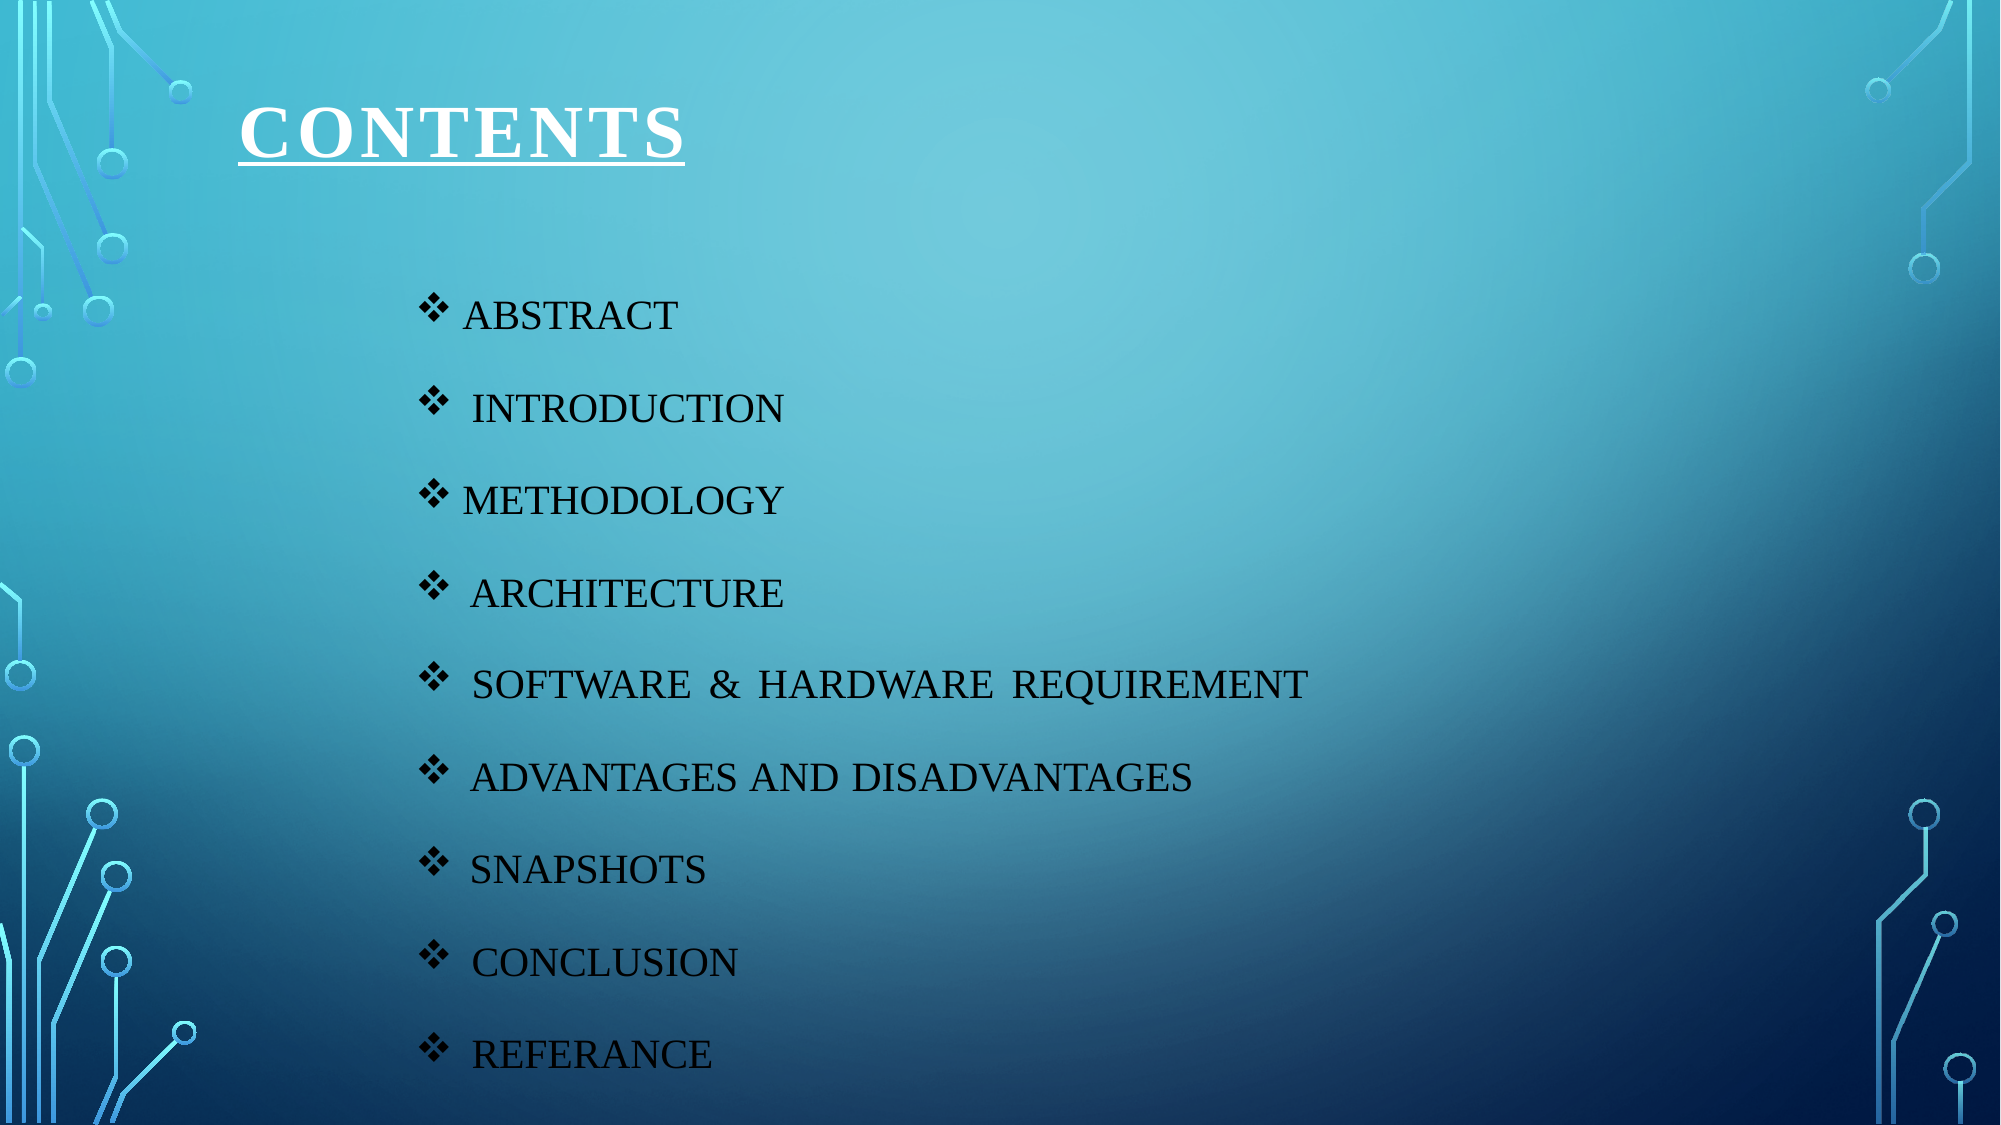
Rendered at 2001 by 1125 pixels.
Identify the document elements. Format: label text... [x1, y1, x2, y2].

text_box ABSTRACT INTRODUCTION METHODOLOGY ARCHITECTURE SOFTWARE & HARDWARE REQUIREMENT ADVANTAGES AND DISADVANTAGES SNAPSHOTS CONCLUSION REFERANCE [398, 280, 1400, 1085]
text_box CONTENTS [223, 75, 786, 181]
